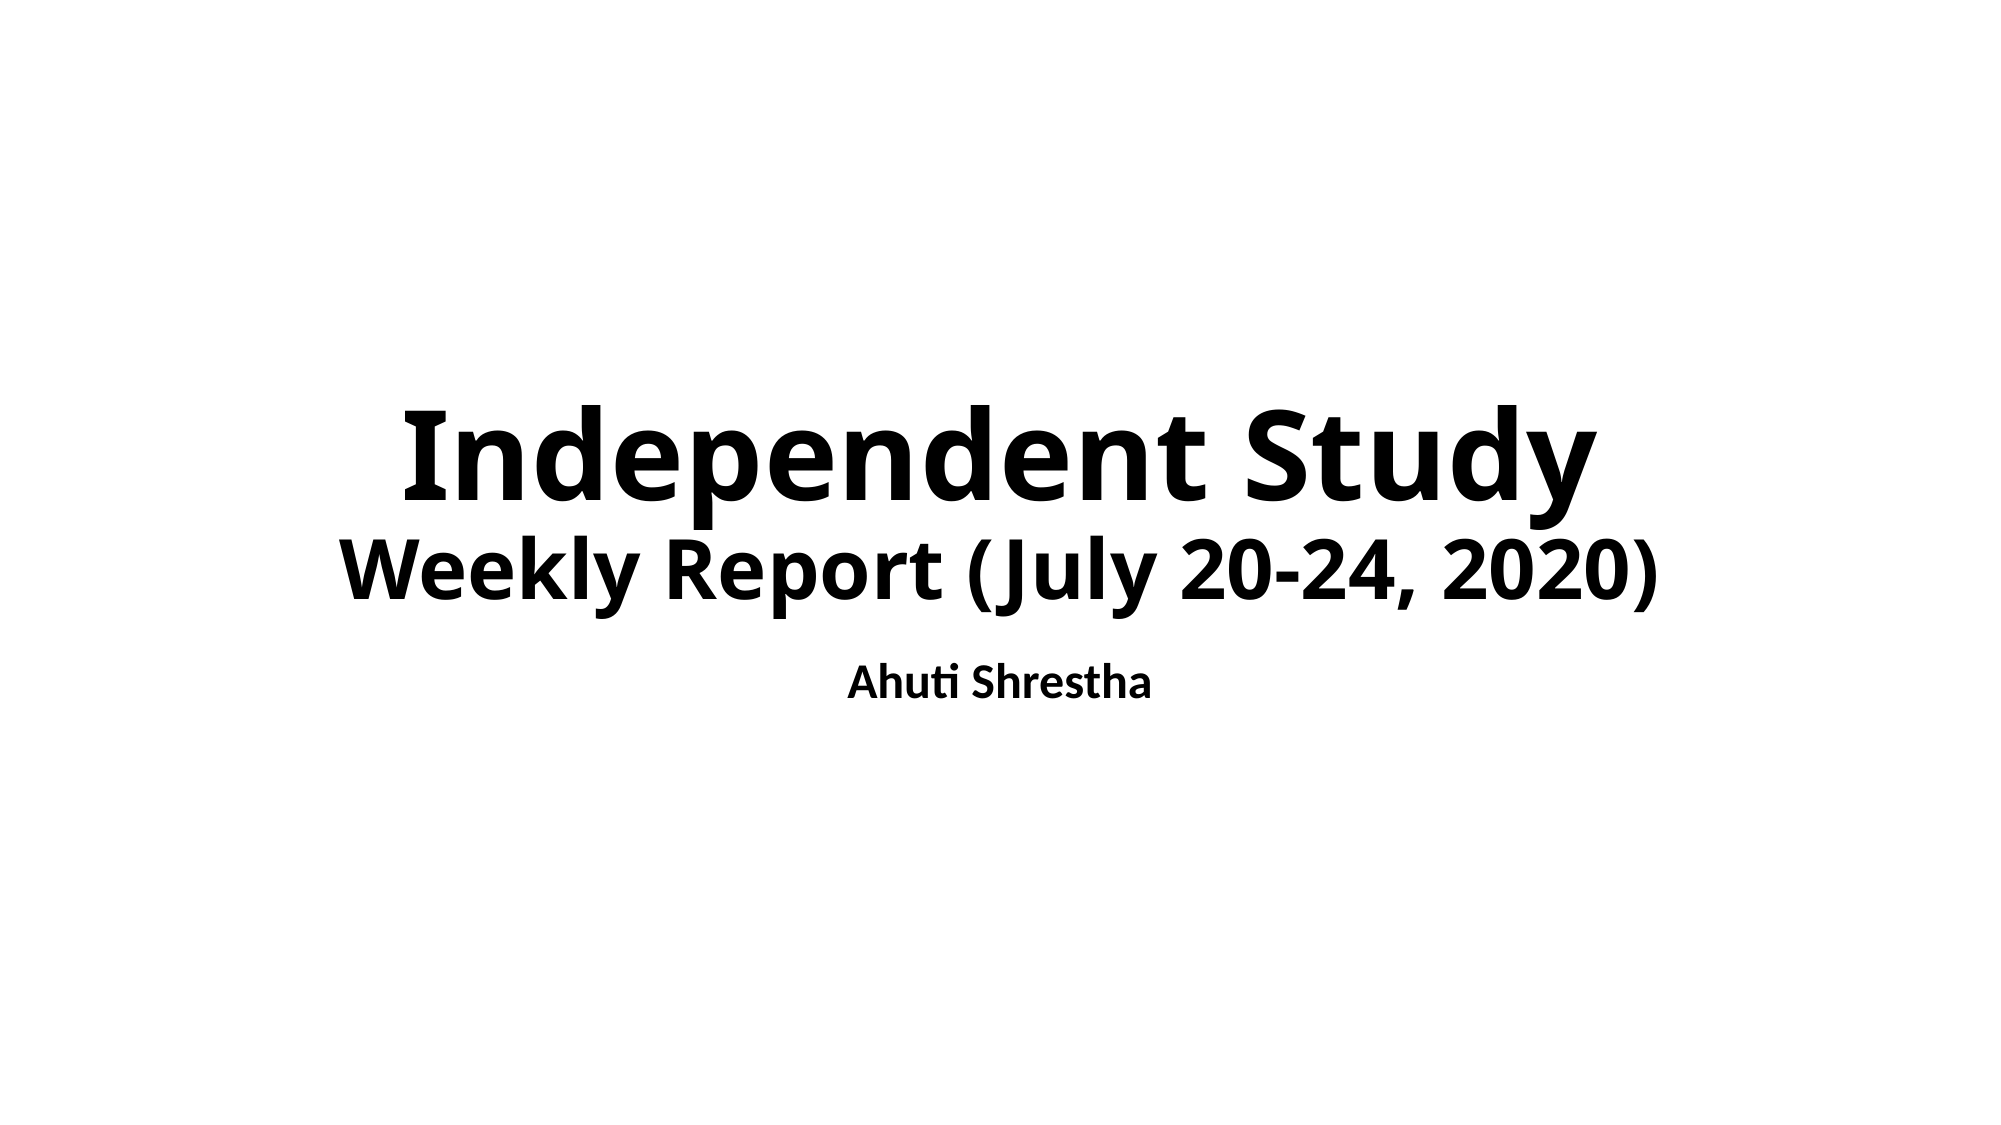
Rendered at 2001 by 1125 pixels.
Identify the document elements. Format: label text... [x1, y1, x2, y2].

title Independent Study Weekly Report (July 20-24, 2020) [249, 184, 1750, 625]
subtitle Ahuti Shrestha [249, 648, 1750, 763]
